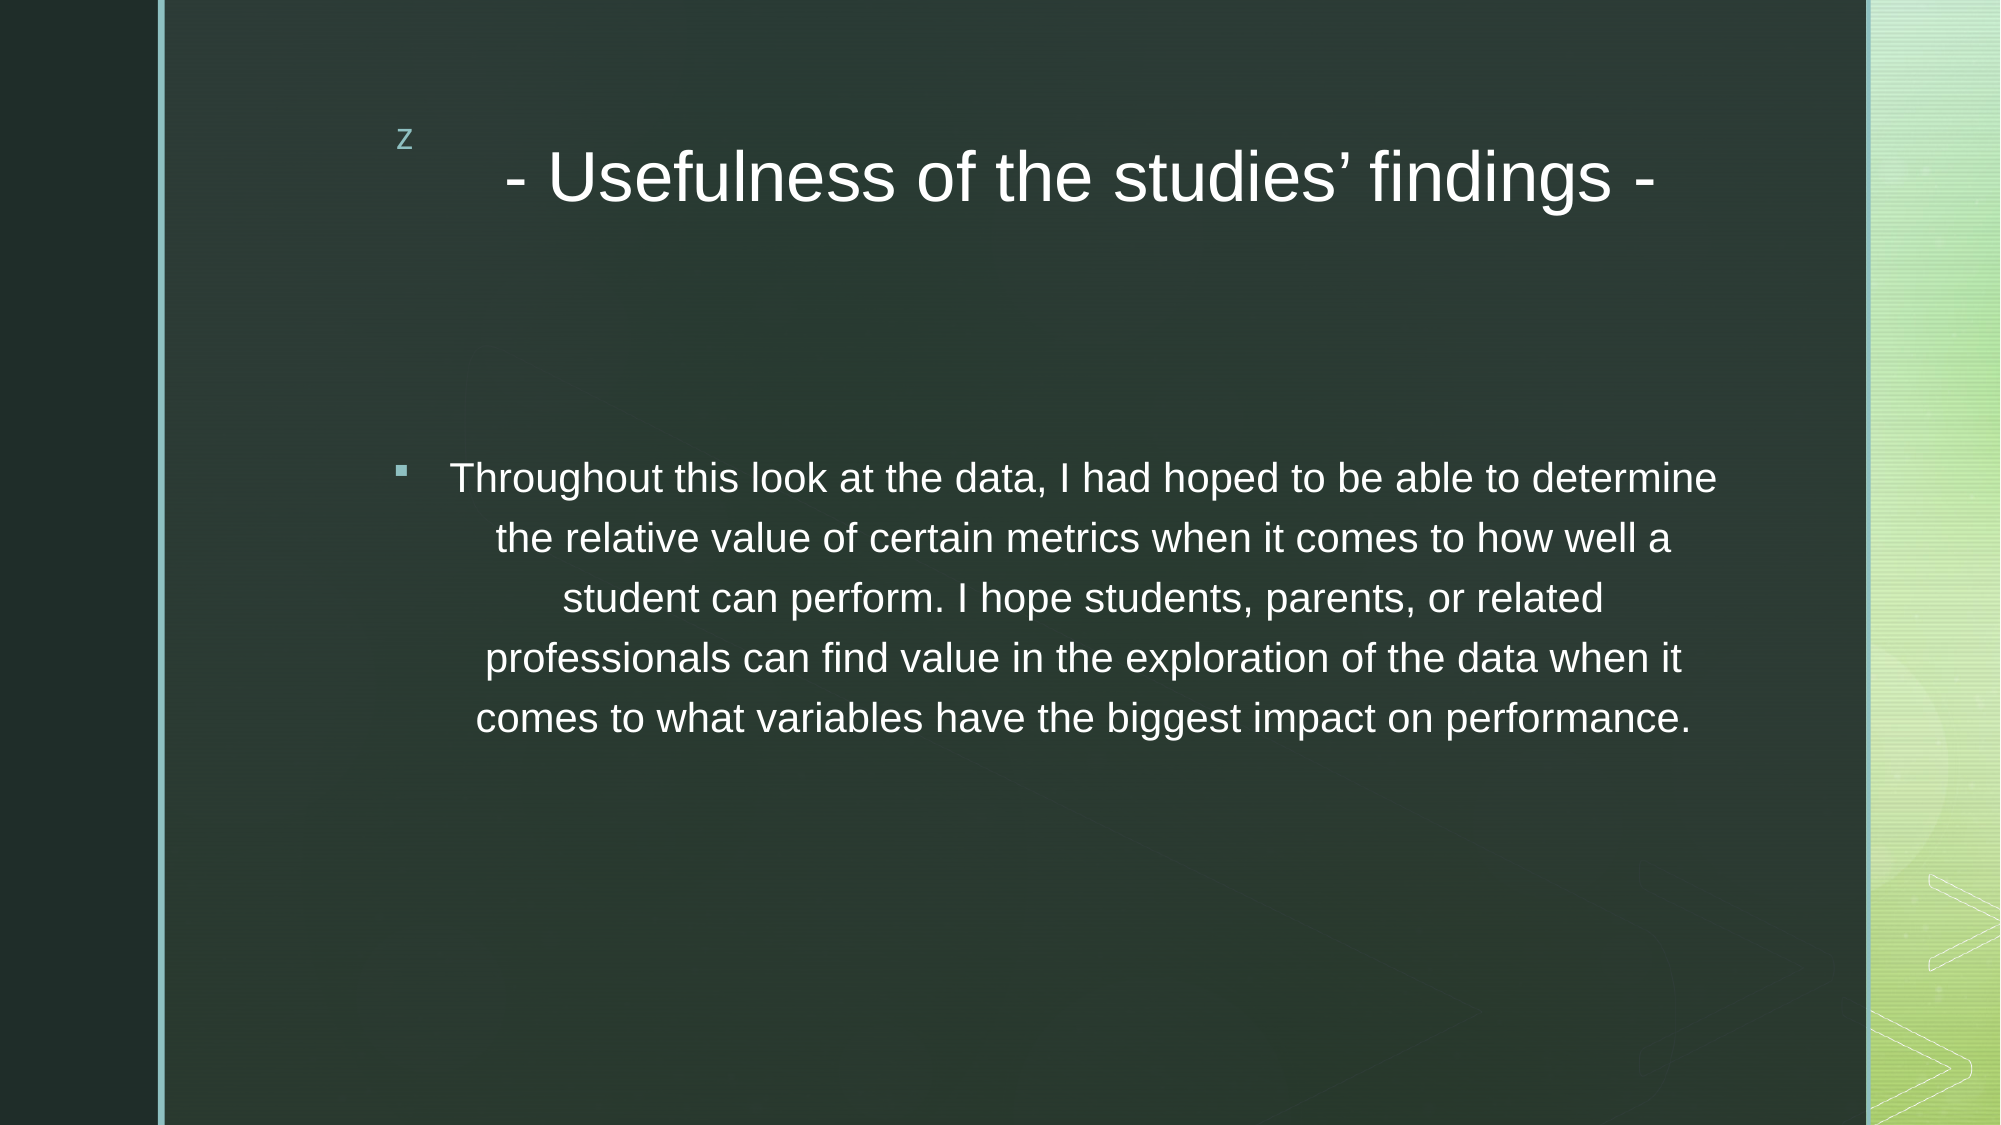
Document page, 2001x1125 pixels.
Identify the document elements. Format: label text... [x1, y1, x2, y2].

list Throughout this look at the data, I had hoped to be able to determine the relative value of certain metrics when it comes to how well a student can perform. I hope students, parents, or related professionals can find value in the exploration of the data when it comes to what variables have the biggest impact on performance. [377, 336, 1734, 846]
title - Usefulness of the studies’ findings - [428, 132, 1734, 310]
picture [1871, 0, 2001, 1125]
